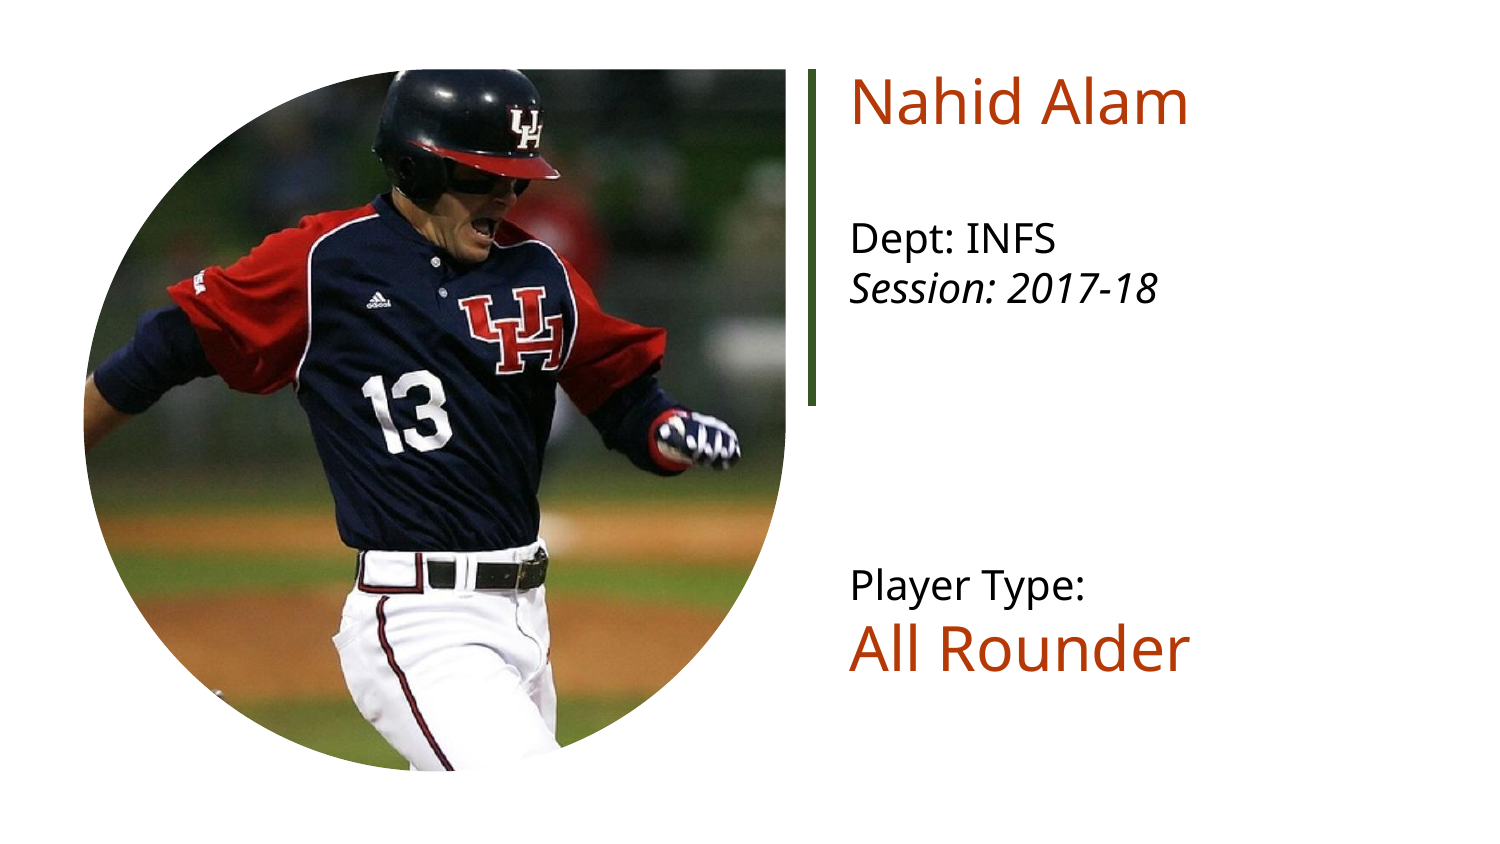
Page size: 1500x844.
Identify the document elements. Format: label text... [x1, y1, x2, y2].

picture [83, 69, 786, 772]
text_box Nahid Alam Dept: INFS Session: 2017-18 Player Type: All Rounder [838, 56, 1420, 690]
